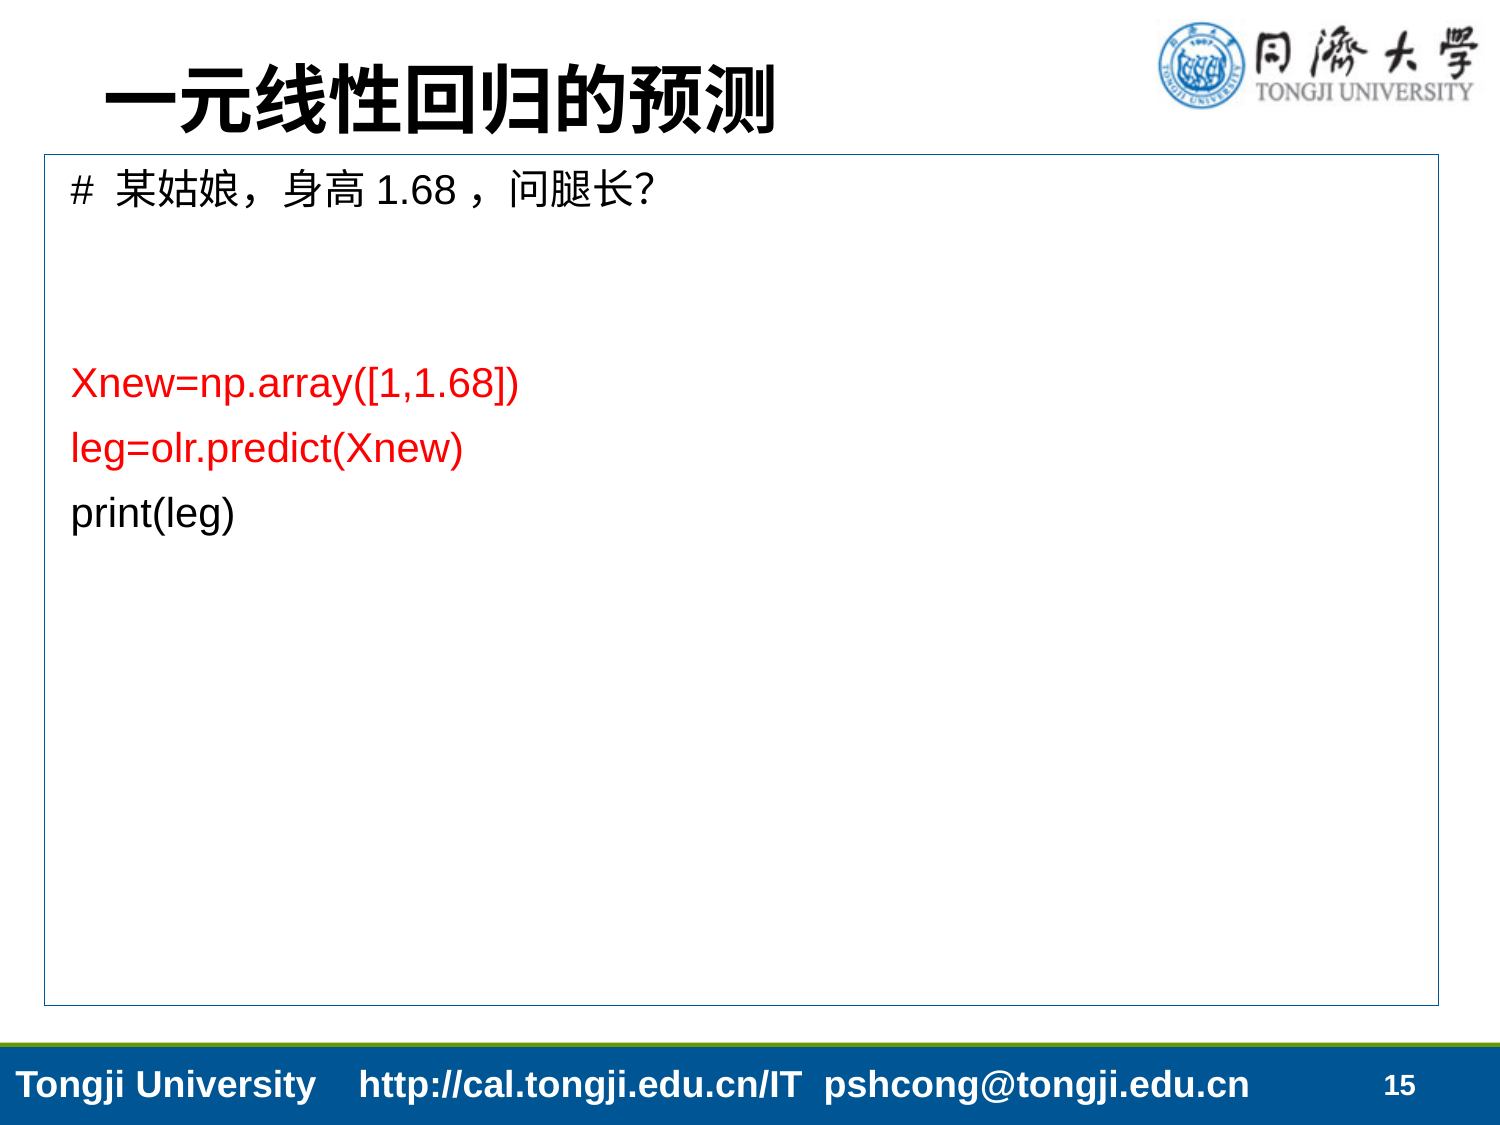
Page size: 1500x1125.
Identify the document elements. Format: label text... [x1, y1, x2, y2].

text_box # 某姑娘，身高1.68，问腿长？ Xnew=np.array([1,1.68]) leg=olr.predict(Xnew) print(leg) [44, 154, 1439, 1006]
picture [1395, 19, 1495, 113]
title 一元线性回归的预测 [88, 1, 1395, 152]
